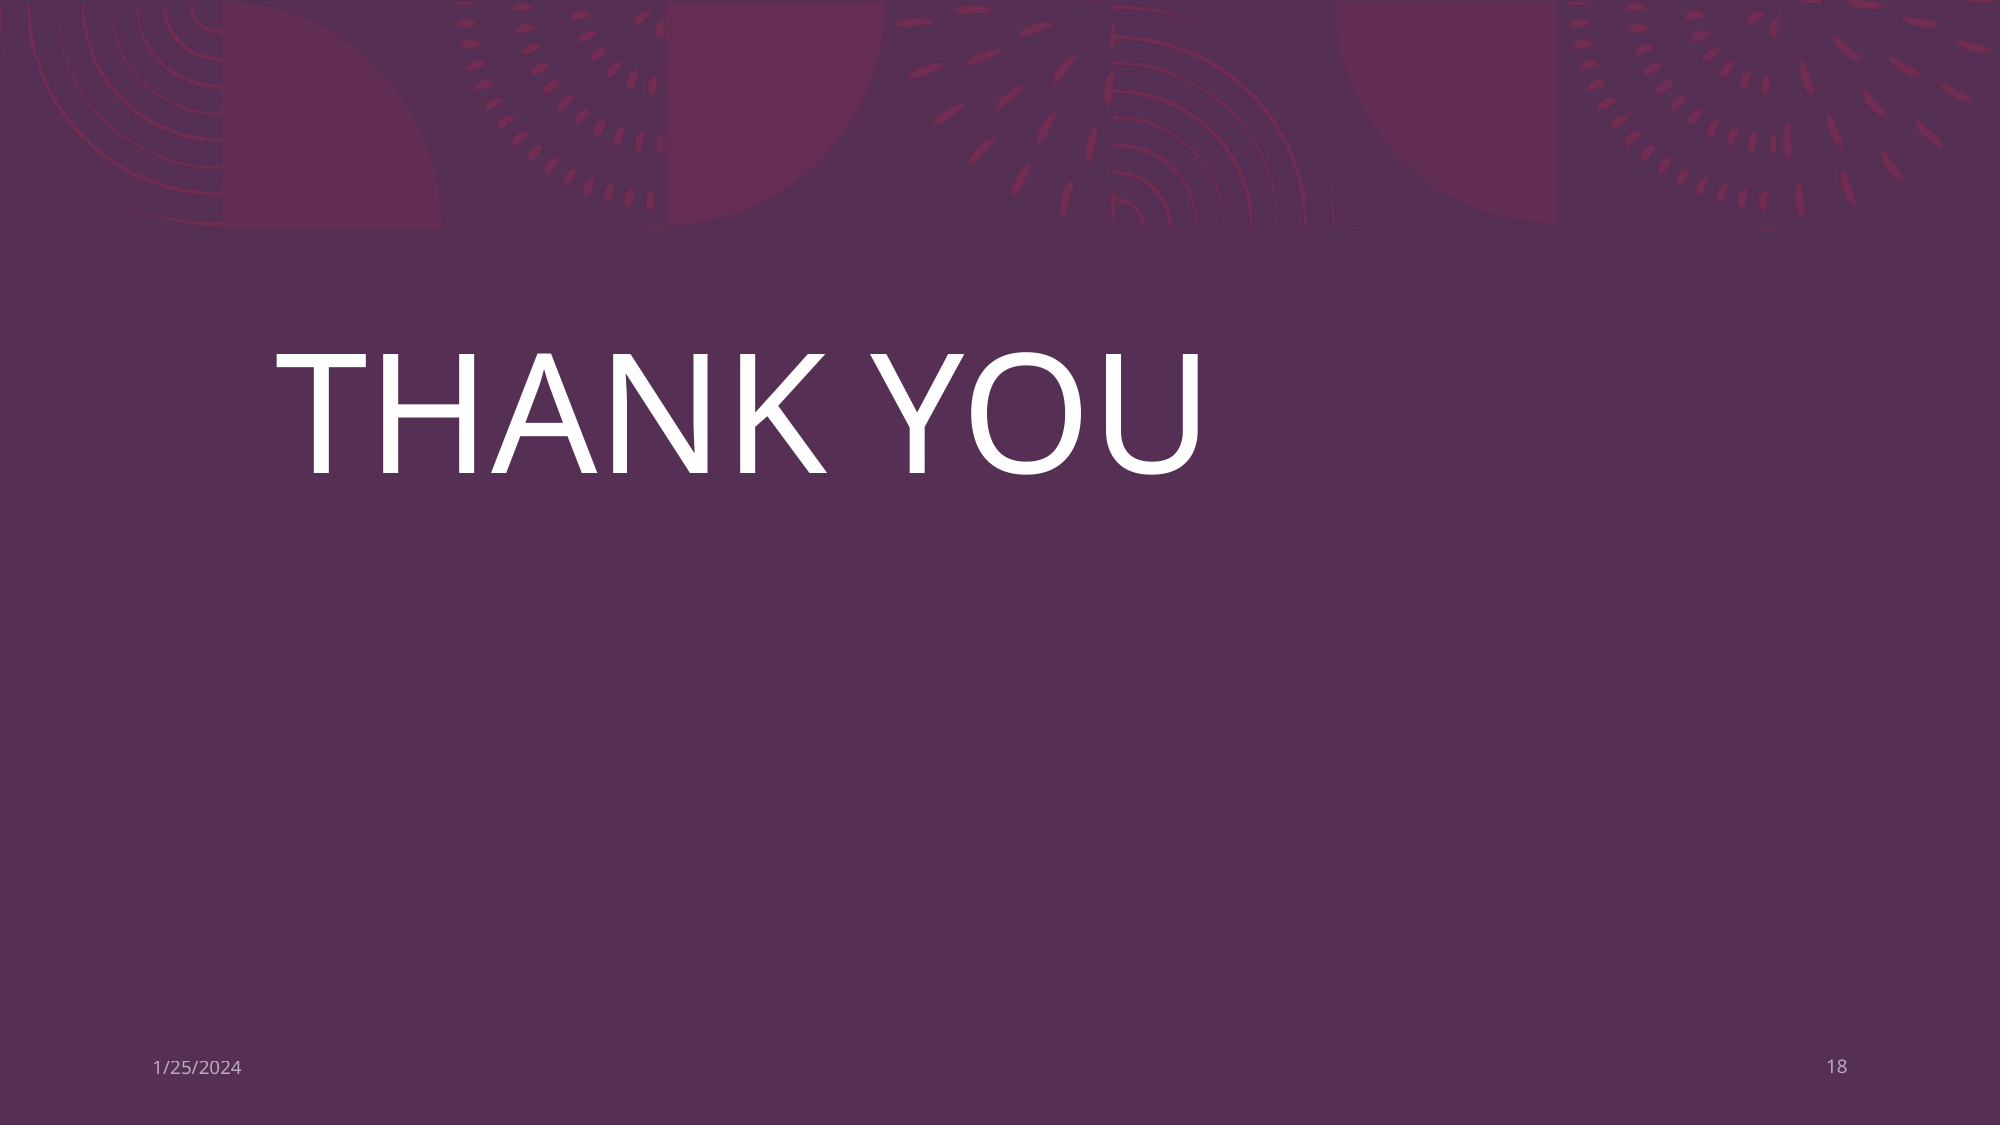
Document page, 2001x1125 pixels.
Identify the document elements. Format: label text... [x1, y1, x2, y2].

list THANK YOU [260, 279, 1541, 703]
slide_number 18 [1412, 1037, 1863, 1098]
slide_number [137, 1037, 588, 1098]
